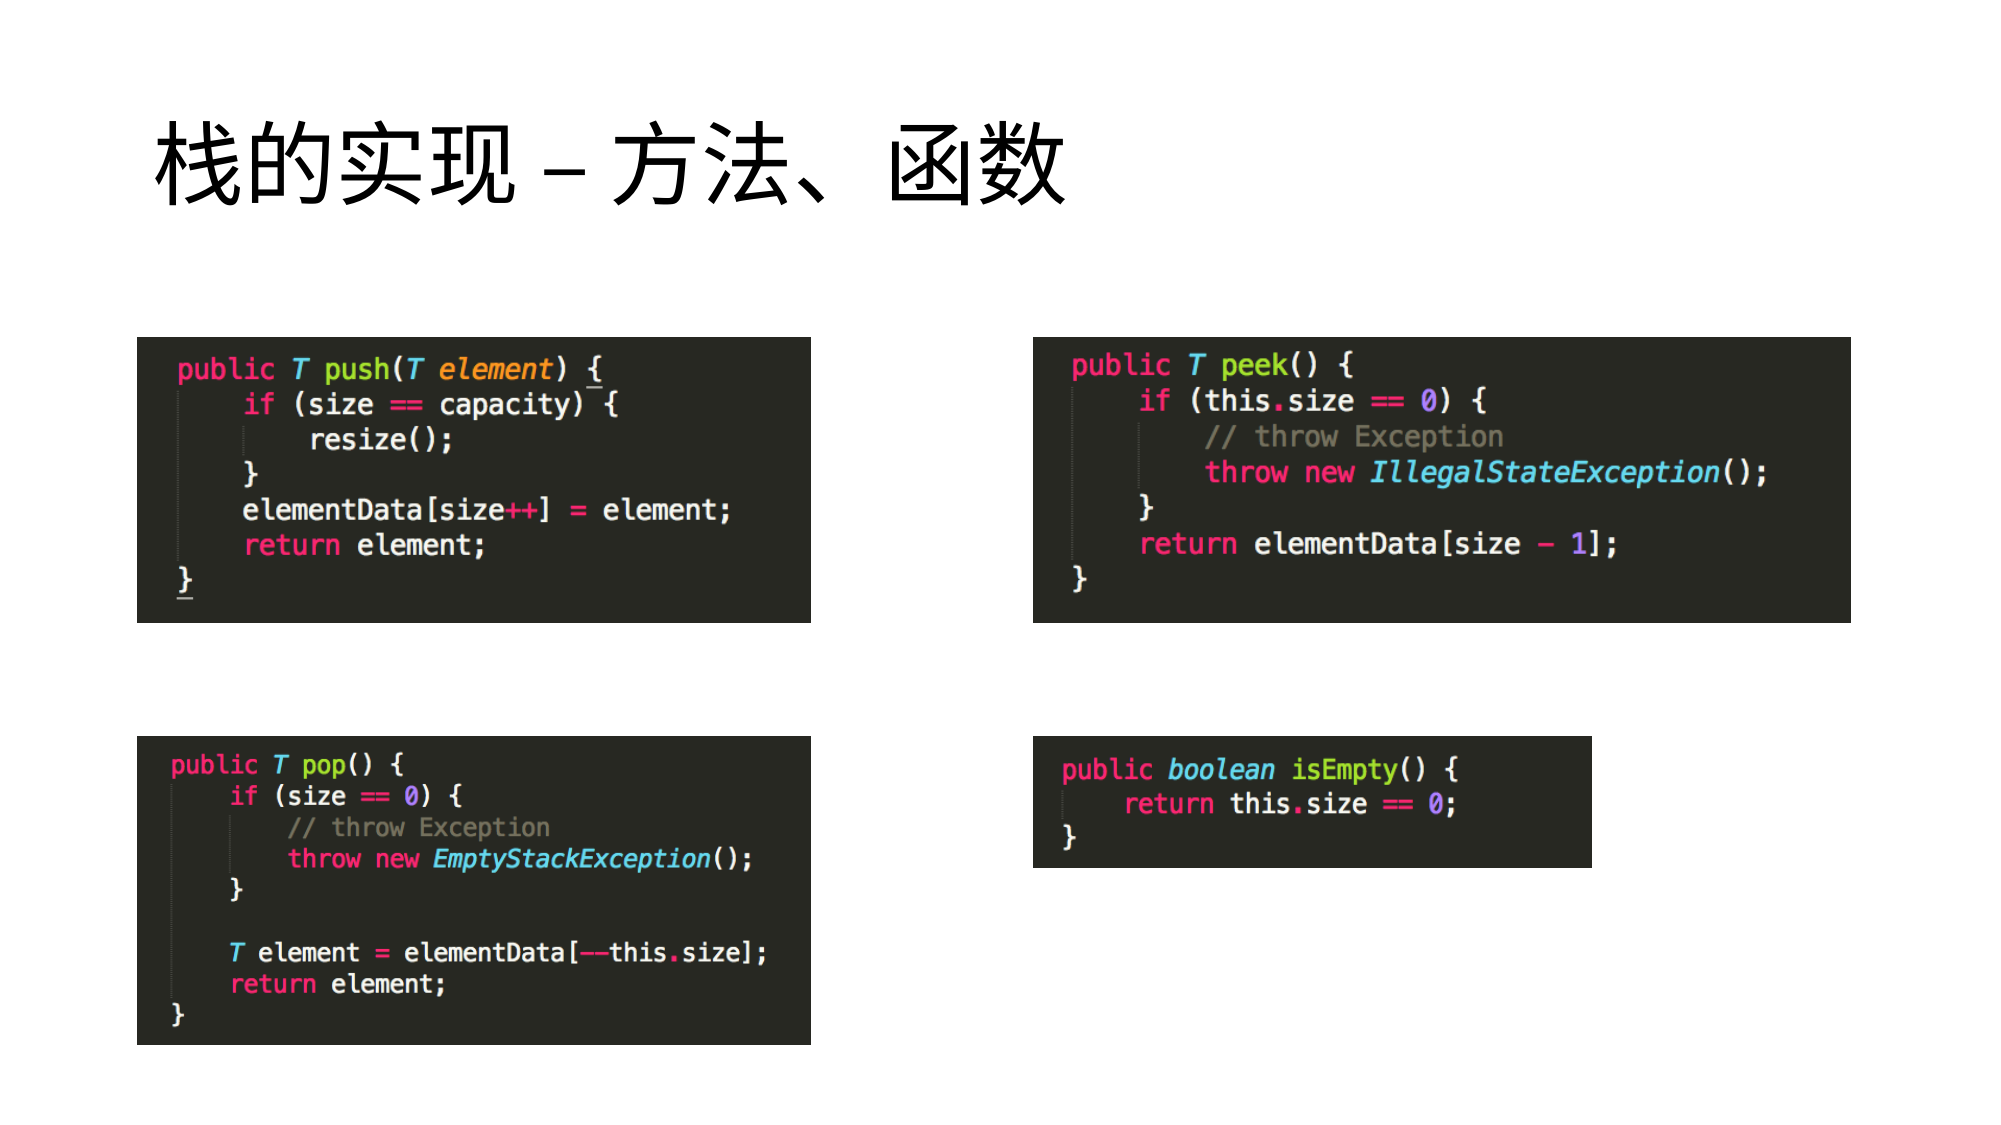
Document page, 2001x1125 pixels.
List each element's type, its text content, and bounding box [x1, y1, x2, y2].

picture [137, 337, 811, 623]
picture [1033, 736, 1592, 868]
picture [137, 736, 811, 1045]
title 栈的实现 – 方法、函数 [137, 59, 1863, 278]
picture [1033, 337, 1851, 623]
